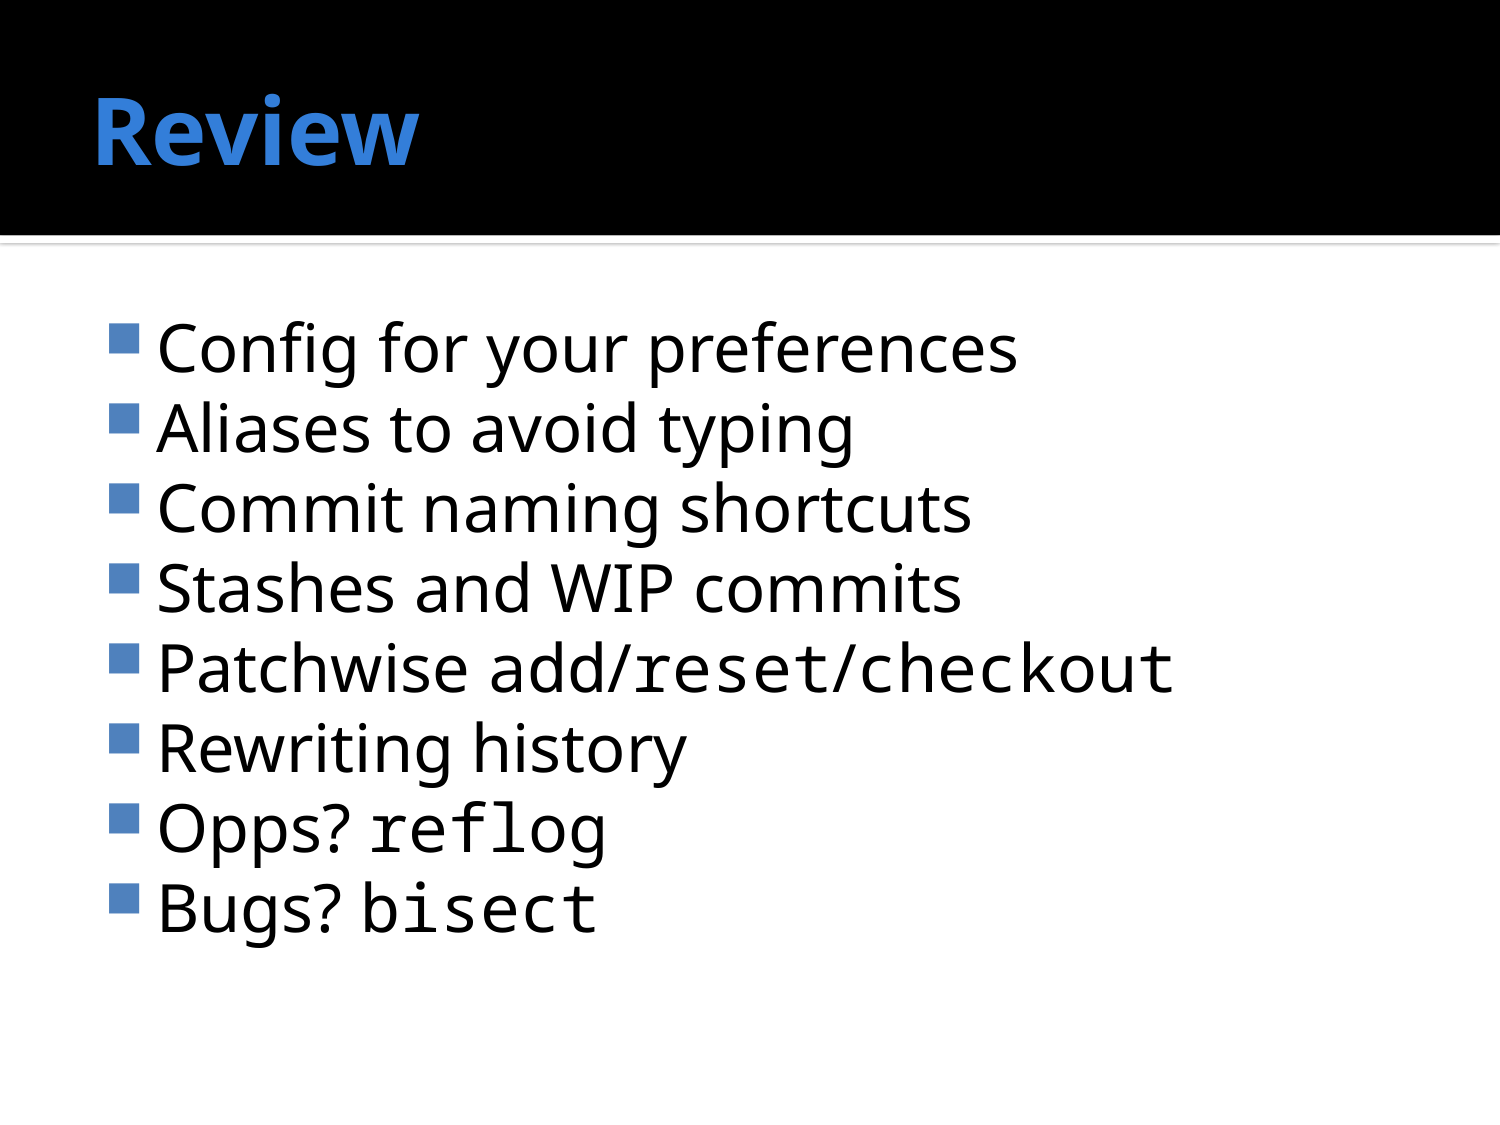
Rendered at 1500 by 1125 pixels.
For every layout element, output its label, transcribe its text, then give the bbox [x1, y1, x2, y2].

list Config for your preferences Aliases to avoid typing Commit naming shortcuts Stashes and WIP commits Patchwise add/reset/checkout Rewriting history Opps? reflog Bugs? bisect [75, 291, 1425, 1050]
title Review [75, 25, 1425, 231]
